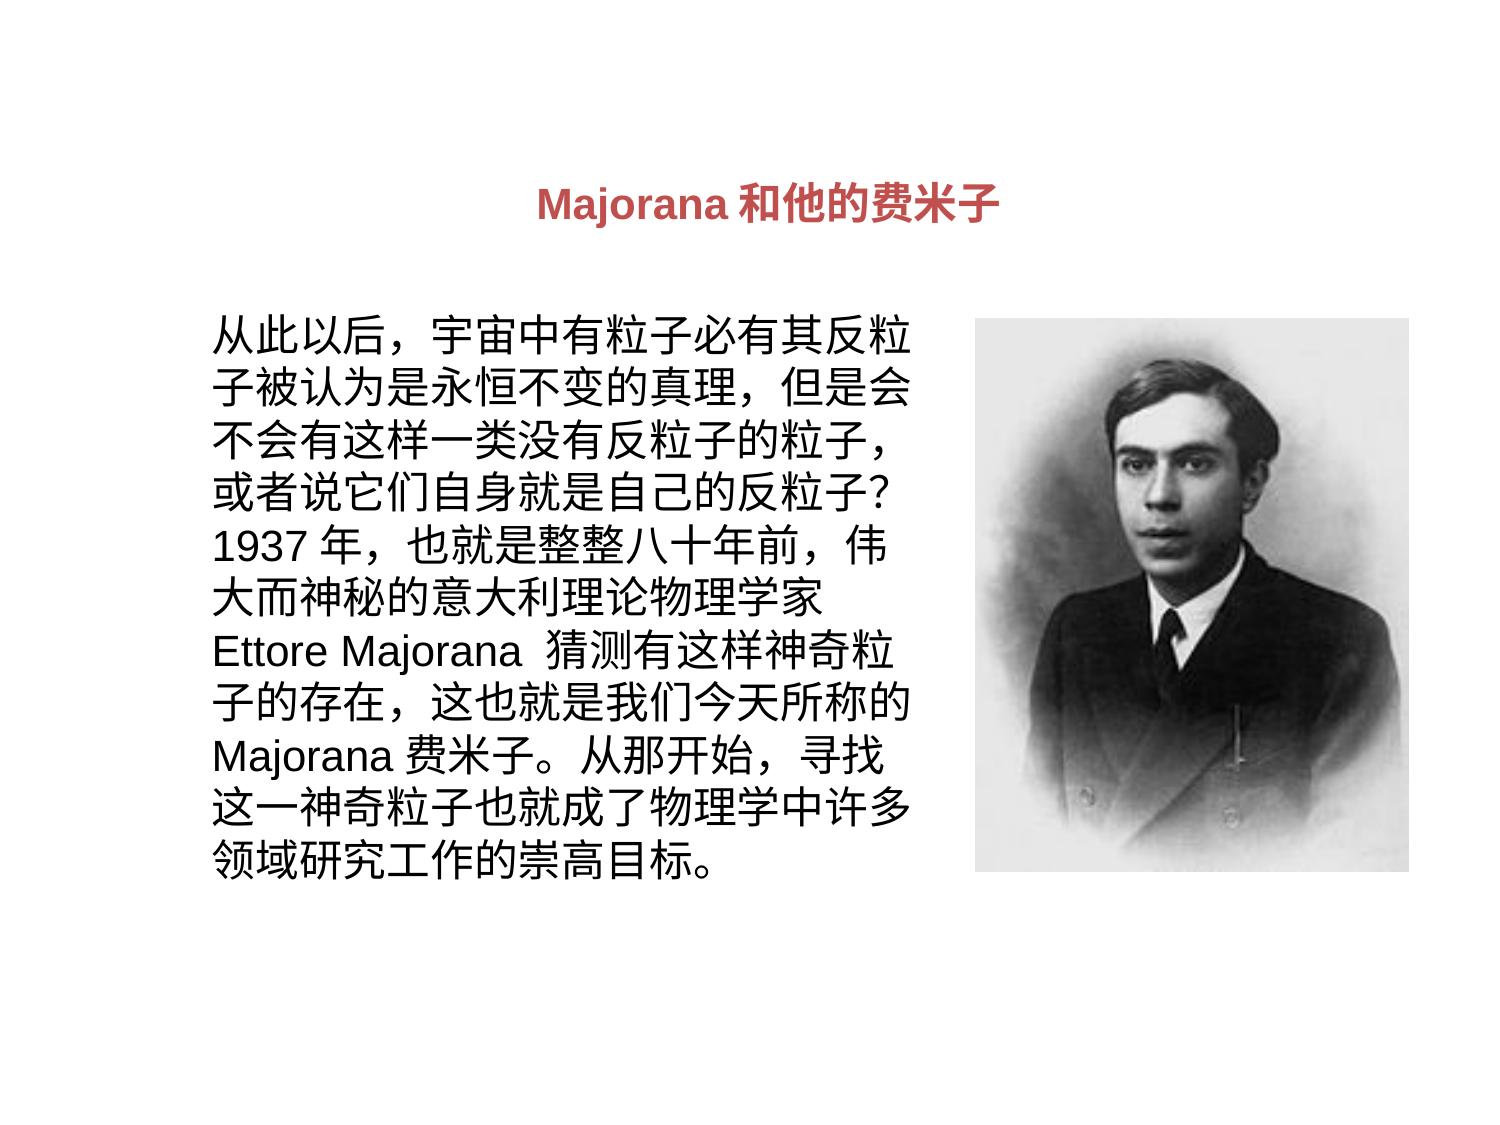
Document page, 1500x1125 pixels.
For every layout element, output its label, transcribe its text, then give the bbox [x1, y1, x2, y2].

text_box 从此以后，宇宙中有粒子必有其反粒子被认为是永恒不变的真理，但是会不会有这样一类没有反粒子的粒子，或者说它们自身就是自己的反粒子？1937年，也就是整整八十年前，伟大而神秘的意大利理论物理学家Ettore Majorana 猜测有这样神奇粒子的存在，这也就是我们今天所称的Majorana费米子。从那开始，寻找这一神奇粒子也就成了物理学中许多领域研究工作的崇高目标。 [196, 299, 938, 893]
text_box Majorana和他的费米子 [300, 168, 1238, 236]
picture [974, 318, 1409, 873]
